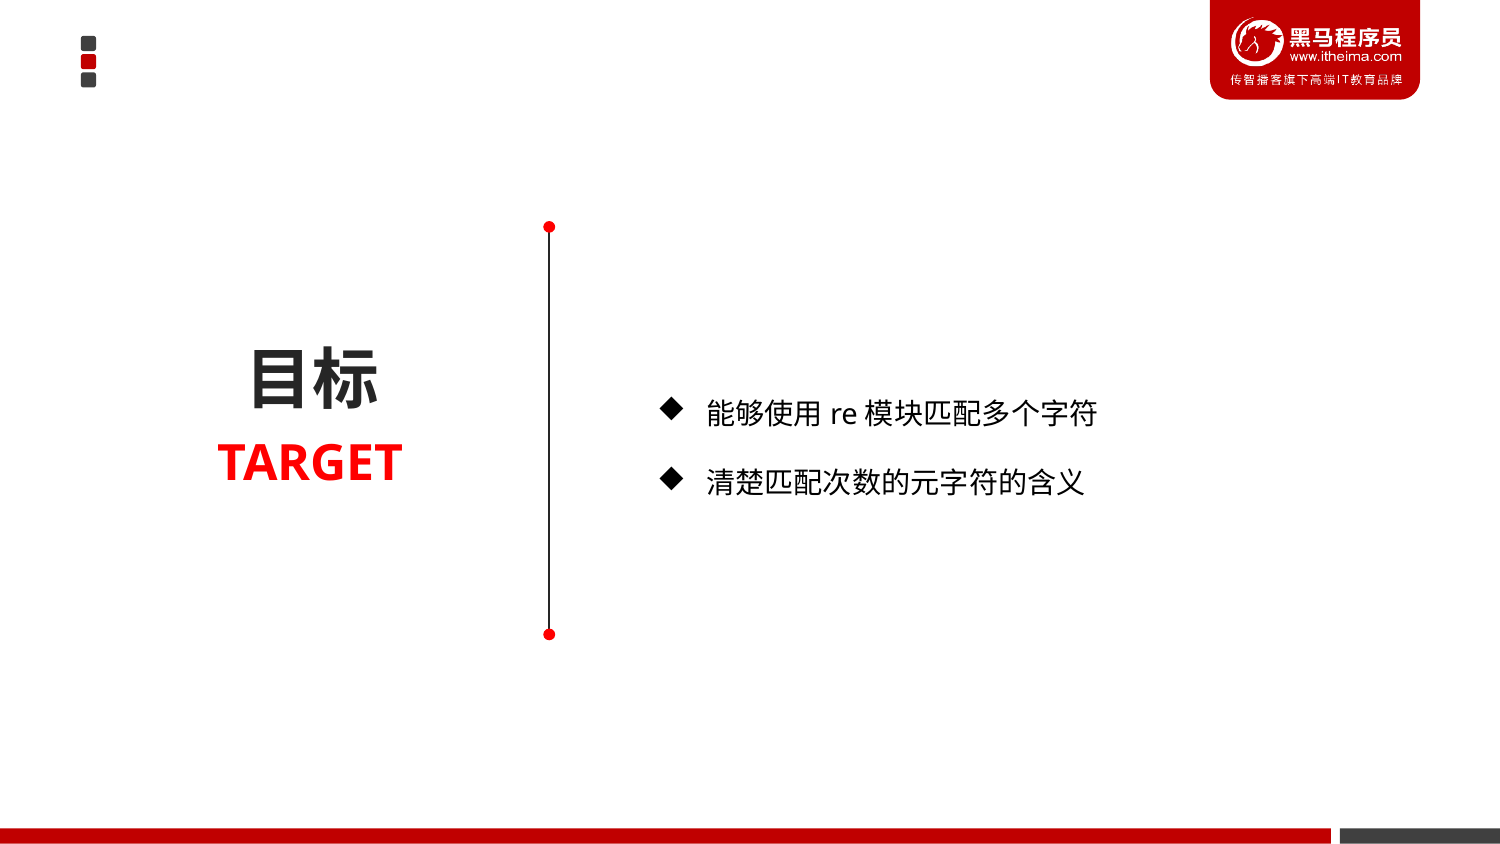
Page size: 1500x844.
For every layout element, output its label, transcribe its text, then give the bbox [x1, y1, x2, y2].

text_box 目标 [171, 315, 454, 449]
text_box 能够使用re模块匹配多个字符 清楚匹配次数的元字符的含义 [642, 352, 1114, 508]
text_box [541, 628, 558, 643]
text_box [541, 219, 558, 234]
picture [1212, 8, 1421, 94]
text_box TARGET [206, 422, 544, 507]
